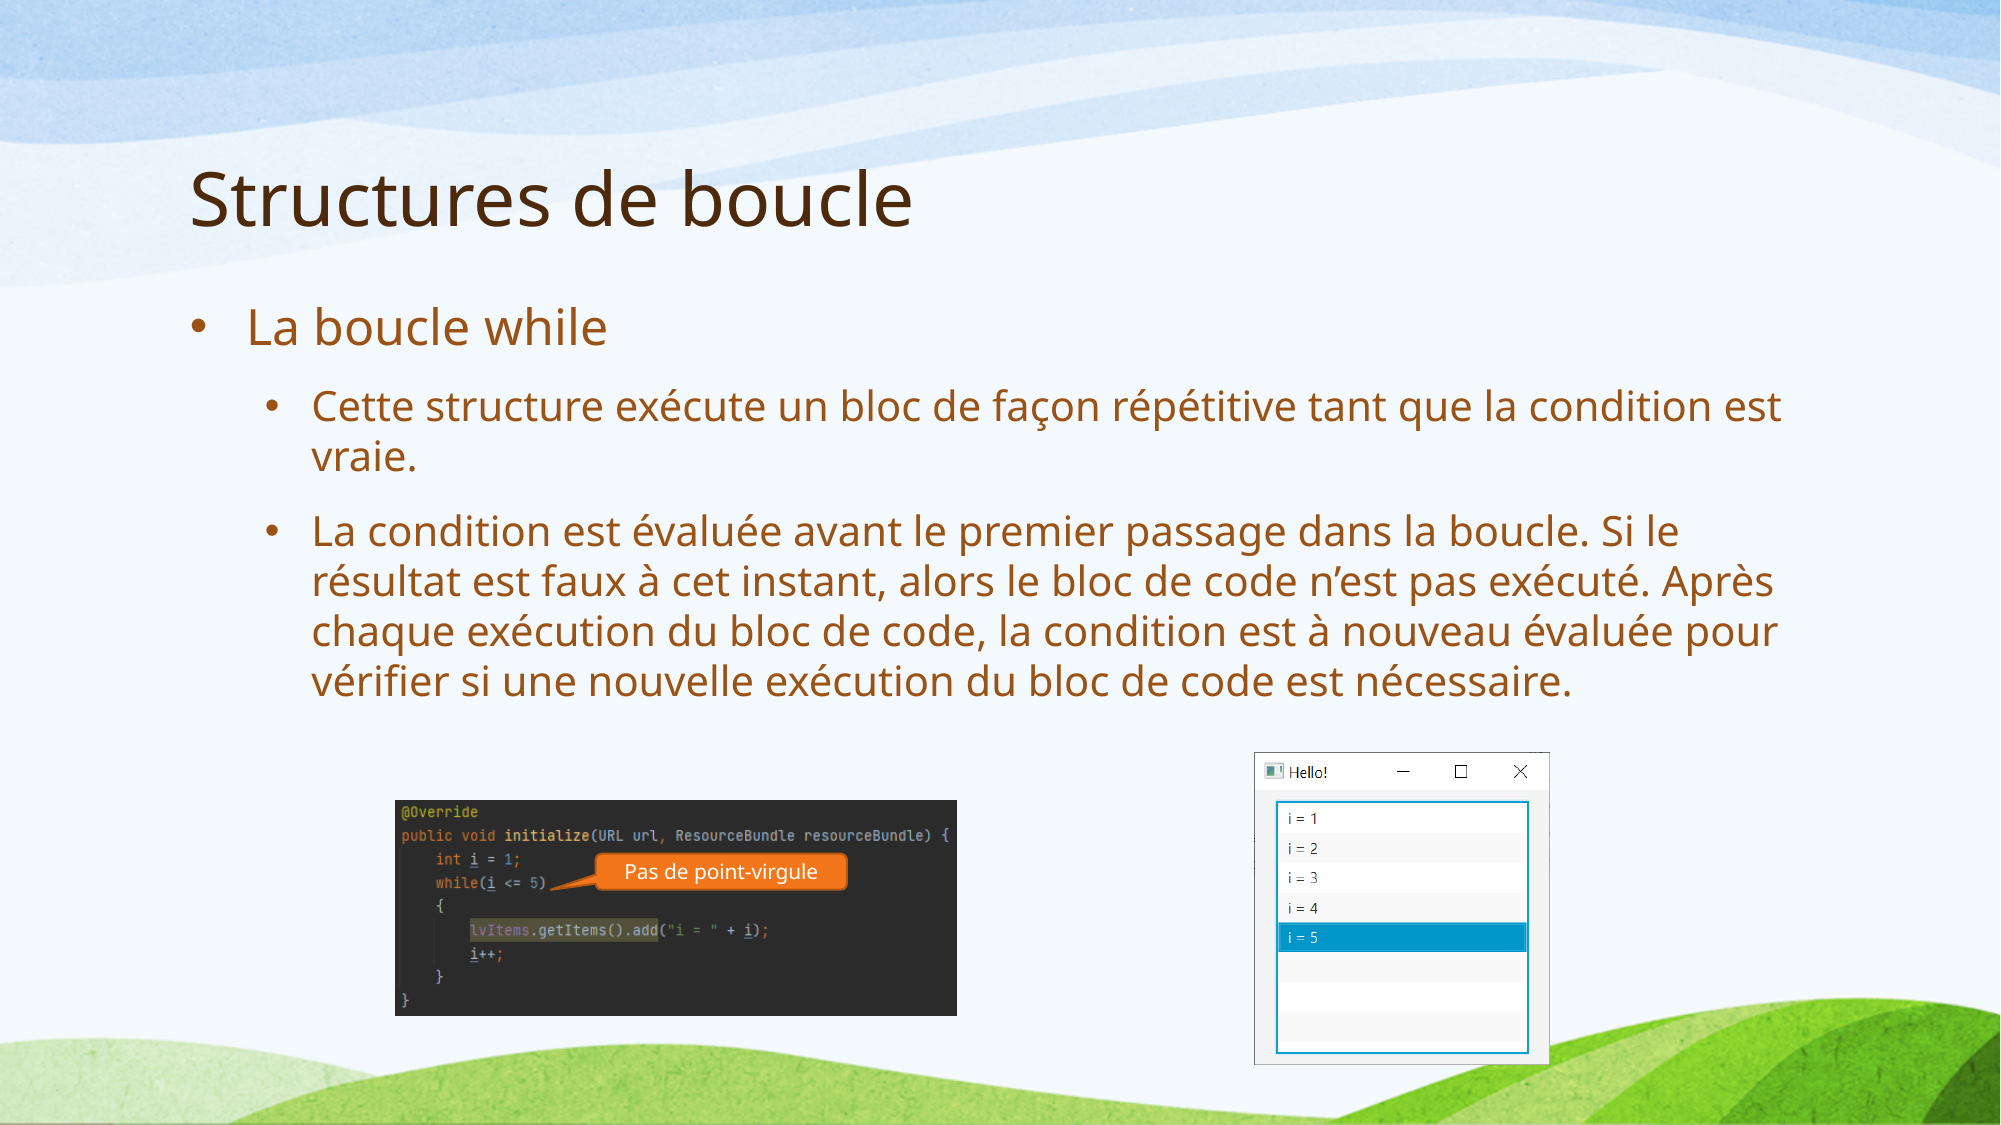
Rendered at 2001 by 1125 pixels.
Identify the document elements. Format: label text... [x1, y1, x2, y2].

title Structures de boucle [174, 50, 1825, 250]
picture [0, 0, 2001, 1125]
list La boucle while Cette structure exécute un bloc de façon répétitive tant que la condition est vraie. La condition est évaluée avant le premier passage dans la boucle. Si le résultat est faux à cet instant, alors le bloc de code n’est pas exécuté. Après chaque exécution du bloc de code, la condition est à nouveau évaluée pour vérifier si une nouvelle exécution du bloc de code est nécessaire. [174, 287, 1825, 982]
